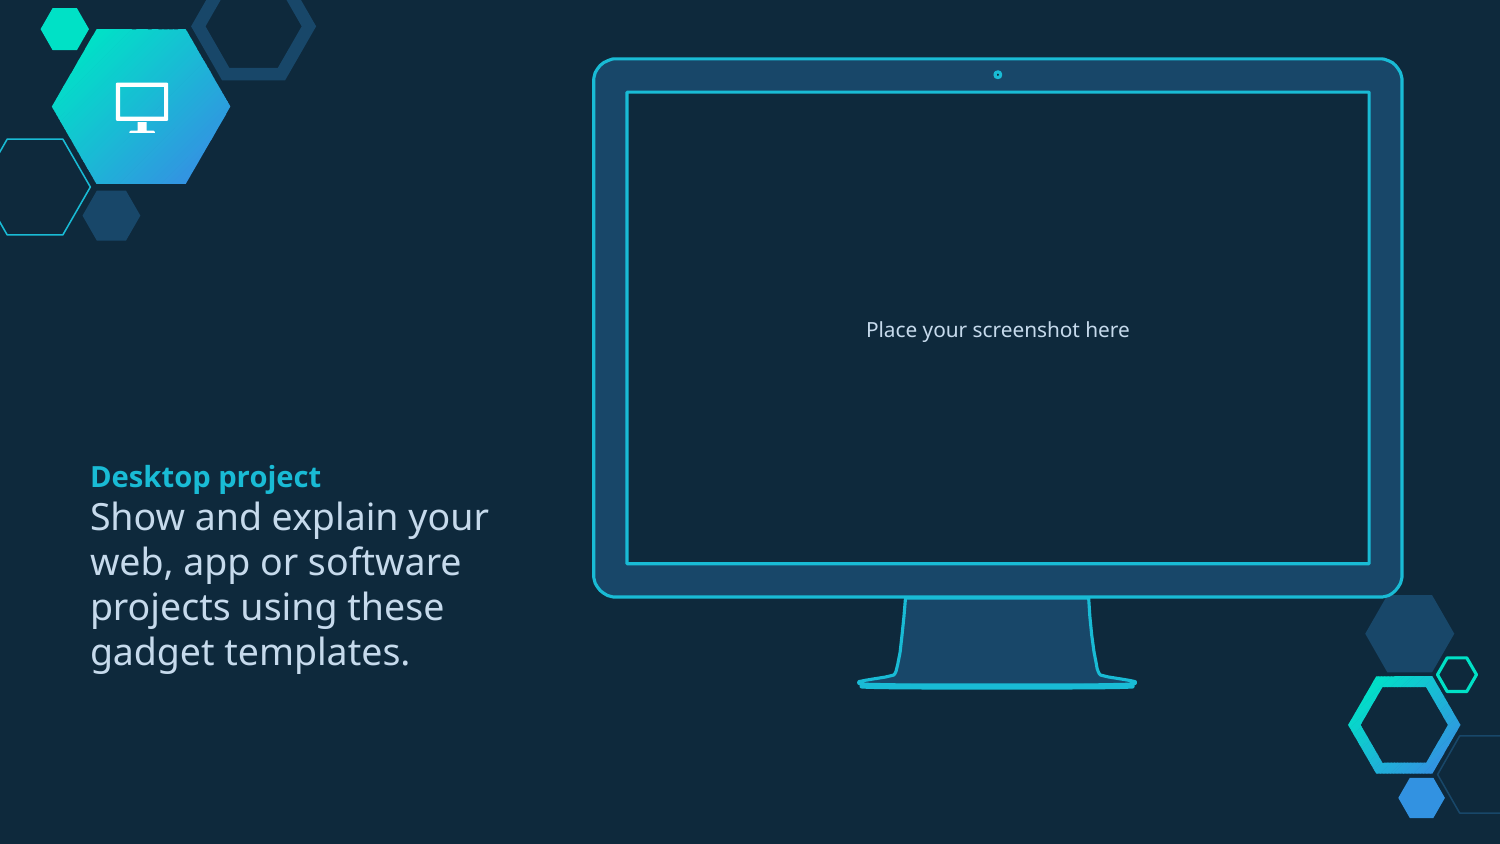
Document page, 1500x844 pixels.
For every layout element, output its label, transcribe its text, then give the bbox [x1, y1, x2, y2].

text_box [593, 58, 1403, 689]
text_box Place your screenshot here [627, 92, 1369, 566]
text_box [115, 82, 169, 134]
list Desktop project Show and explain your web, app or software projects using these gadget templates. [75, 242, 541, 689]
